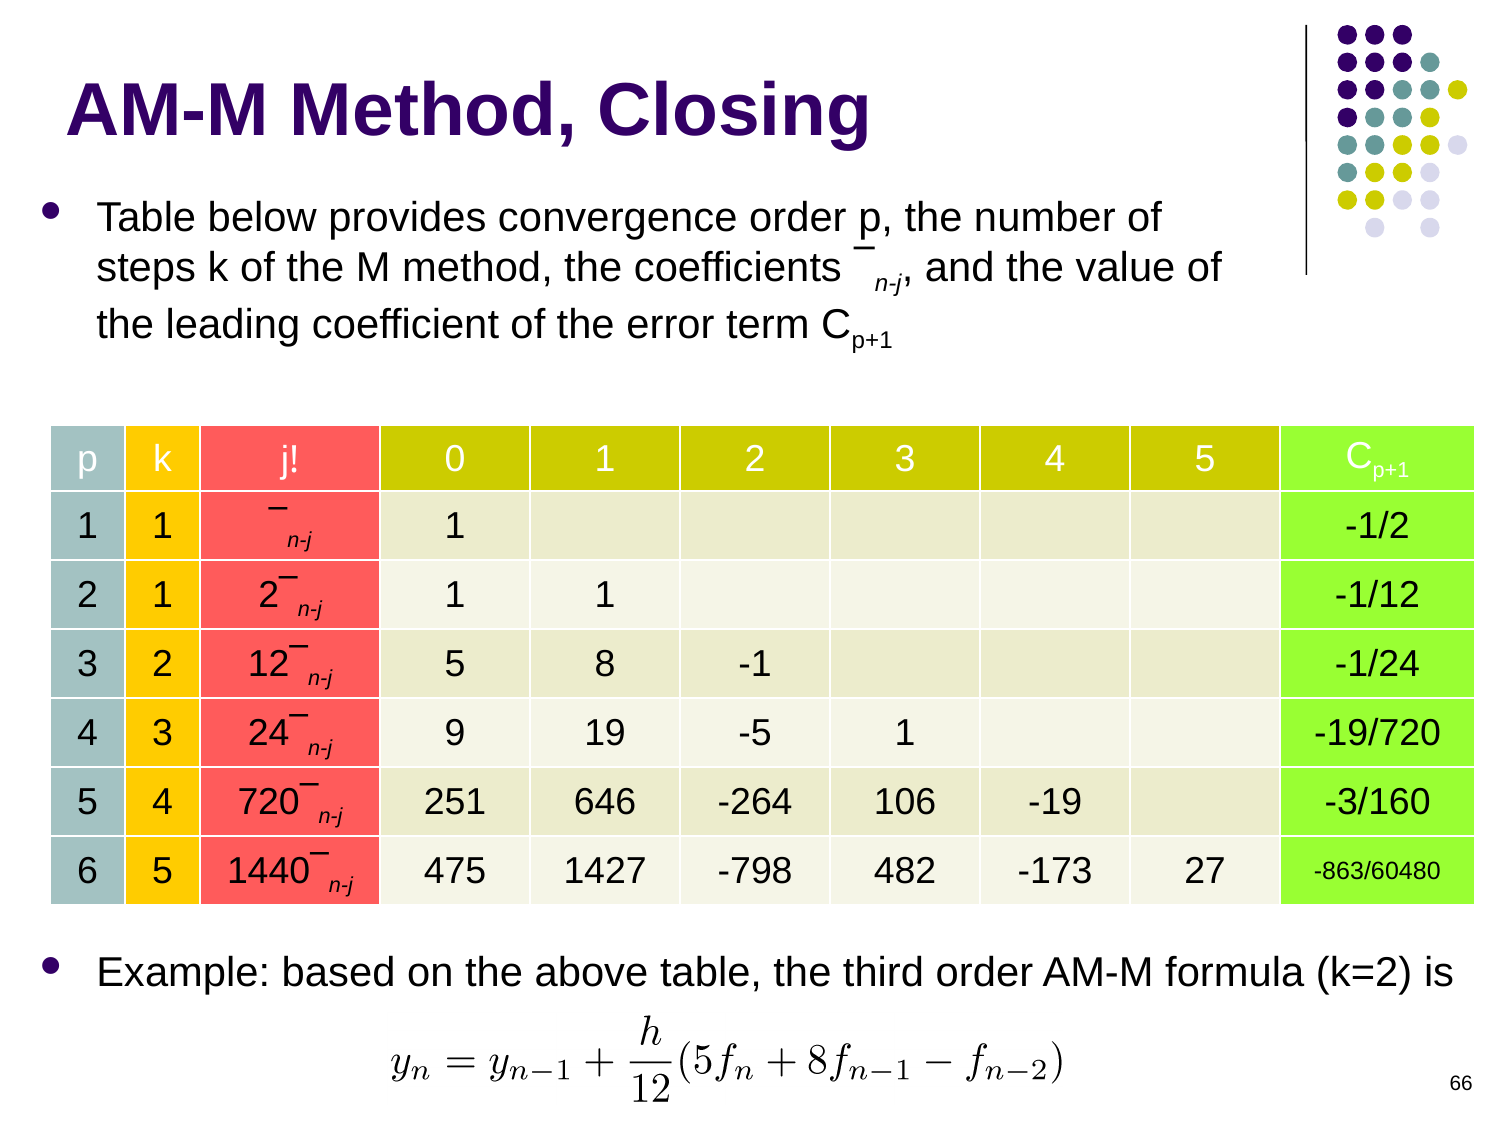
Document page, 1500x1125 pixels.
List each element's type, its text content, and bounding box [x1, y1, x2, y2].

table_header 0 [381, 426, 529, 490]
table_cell 720¯n-j [201, 768, 379, 835]
list Table below provides convergence order p, the number of steps k of the M method, the coefficients ¯n-j, and the value of the leading coefficient of the error term Cp+1 [24, 181, 1276, 363]
table_cell -1 [681, 630, 829, 697]
text_box Example: based on the above table, the third order AM-M formula (k=2) is [24, 937, 1488, 1013]
picture [387, 1012, 1063, 1105]
table_cell 5 [381, 630, 529, 697]
table_cell 3 [51, 630, 124, 697]
table_header 3 [831, 426, 979, 490]
table_cell 251 [381, 768, 529, 835]
table_cell -264 [681, 768, 829, 835]
table_cell 2¯n-j [201, 561, 379, 628]
table_cell 12¯n-j [201, 630, 379, 697]
table_cell -19 [981, 768, 1129, 835]
table_cell 19 [531, 699, 679, 766]
table_header 5 [1131, 426, 1279, 490]
table_cell ¯n-j [201, 492, 379, 559]
table_header 1 [531, 426, 679, 490]
table_header j! [201, 426, 379, 490]
table_cell 1 [126, 492, 199, 559]
table_cell 475 [381, 837, 529, 904]
table_cell [681, 561, 829, 628]
table_cell 2 [126, 630, 199, 697]
table_cell -798 [681, 837, 829, 904]
table_cell [981, 699, 1129, 766]
table_cell 1 [381, 561, 529, 628]
table_cell 5 [126, 837, 199, 904]
table_cell 24¯n-j [201, 699, 379, 766]
table_cell [1131, 561, 1279, 628]
table_cell [831, 492, 979, 559]
table_cell 4 [126, 768, 199, 835]
table_cell [981, 492, 1129, 559]
table_cell -5 [681, 699, 829, 766]
table_cell -173 [981, 837, 1129, 904]
table_header 2 [681, 426, 829, 490]
table_cell 27 [1131, 837, 1279, 904]
table_cell 1 [531, 561, 679, 628]
table_cell [831, 561, 979, 628]
table_cell 1440¯n-j [201, 837, 379, 904]
table_cell [1131, 768, 1279, 835]
table_header 4 [981, 426, 1129, 490]
table_cell 8 [531, 630, 679, 697]
table_cell 482 [831, 837, 979, 904]
table_cell 4 [51, 699, 124, 766]
table_cell 1 [126, 561, 199, 628]
table_cell -1/2 [1281, 492, 1474, 559]
table_cell 106 [831, 768, 979, 835]
table_header k [126, 426, 199, 490]
table_cell 1427 [531, 837, 679, 904]
table_header Cp+1 [1281, 426, 1474, 490]
table_cell 1 [831, 699, 979, 766]
table_cell [831, 630, 979, 697]
table_cell -1/24 [1281, 630, 1474, 697]
table_cell [1131, 699, 1279, 766]
table_cell -1/12 [1281, 561, 1474, 628]
table_cell 6 [51, 837, 124, 904]
table_cell -3/160 [1281, 768, 1474, 835]
table_cell [681, 492, 829, 559]
table_cell 3 [126, 699, 199, 766]
table_cell 9 [381, 699, 529, 766]
slide_number 66 [1362, 1062, 1488, 1113]
table_cell -19/720 [1281, 699, 1474, 766]
table_cell [531, 492, 679, 559]
table_cell 2 [51, 561, 124, 628]
table_cell 1 [51, 492, 124, 559]
table_cell 646 [531, 768, 679, 835]
table_header p [51, 426, 124, 490]
table_cell [1131, 630, 1279, 697]
table_cell [1131, 492, 1279, 559]
title AM-M Method, Closing [49, 37, 1288, 158]
table_cell [981, 630, 1129, 697]
table_cell 1 [381, 492, 529, 559]
table_cell 5 [51, 768, 124, 835]
table_cell -863/60480 [1281, 837, 1474, 904]
table_cell [981, 561, 1129, 628]
